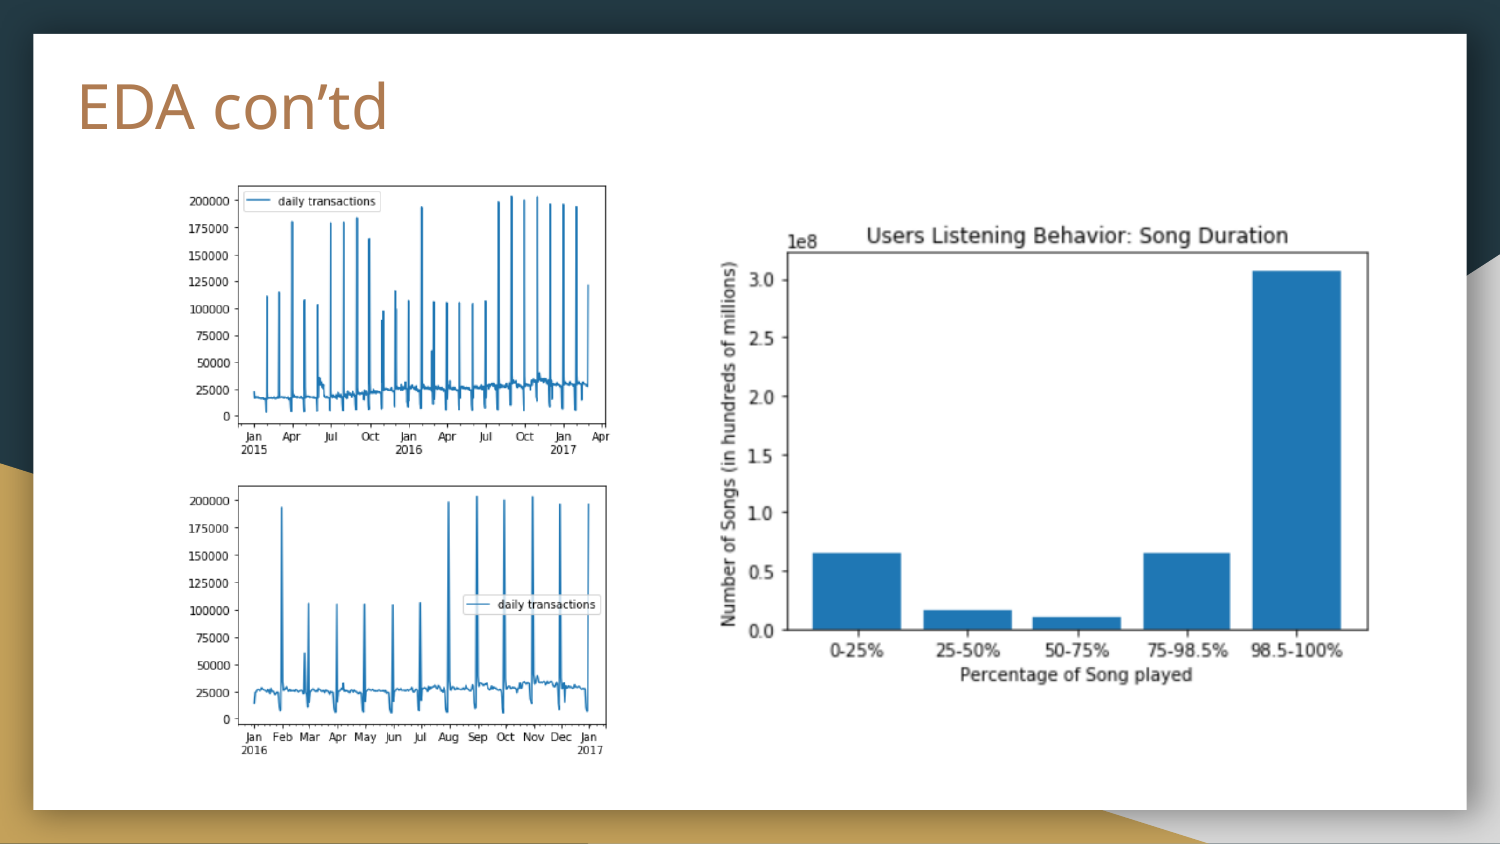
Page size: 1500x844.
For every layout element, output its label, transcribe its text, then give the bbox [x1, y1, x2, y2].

picture [671, 200, 1402, 691]
title EDA con’td [61, 51, 1294, 209]
picture [174, 170, 630, 775]
